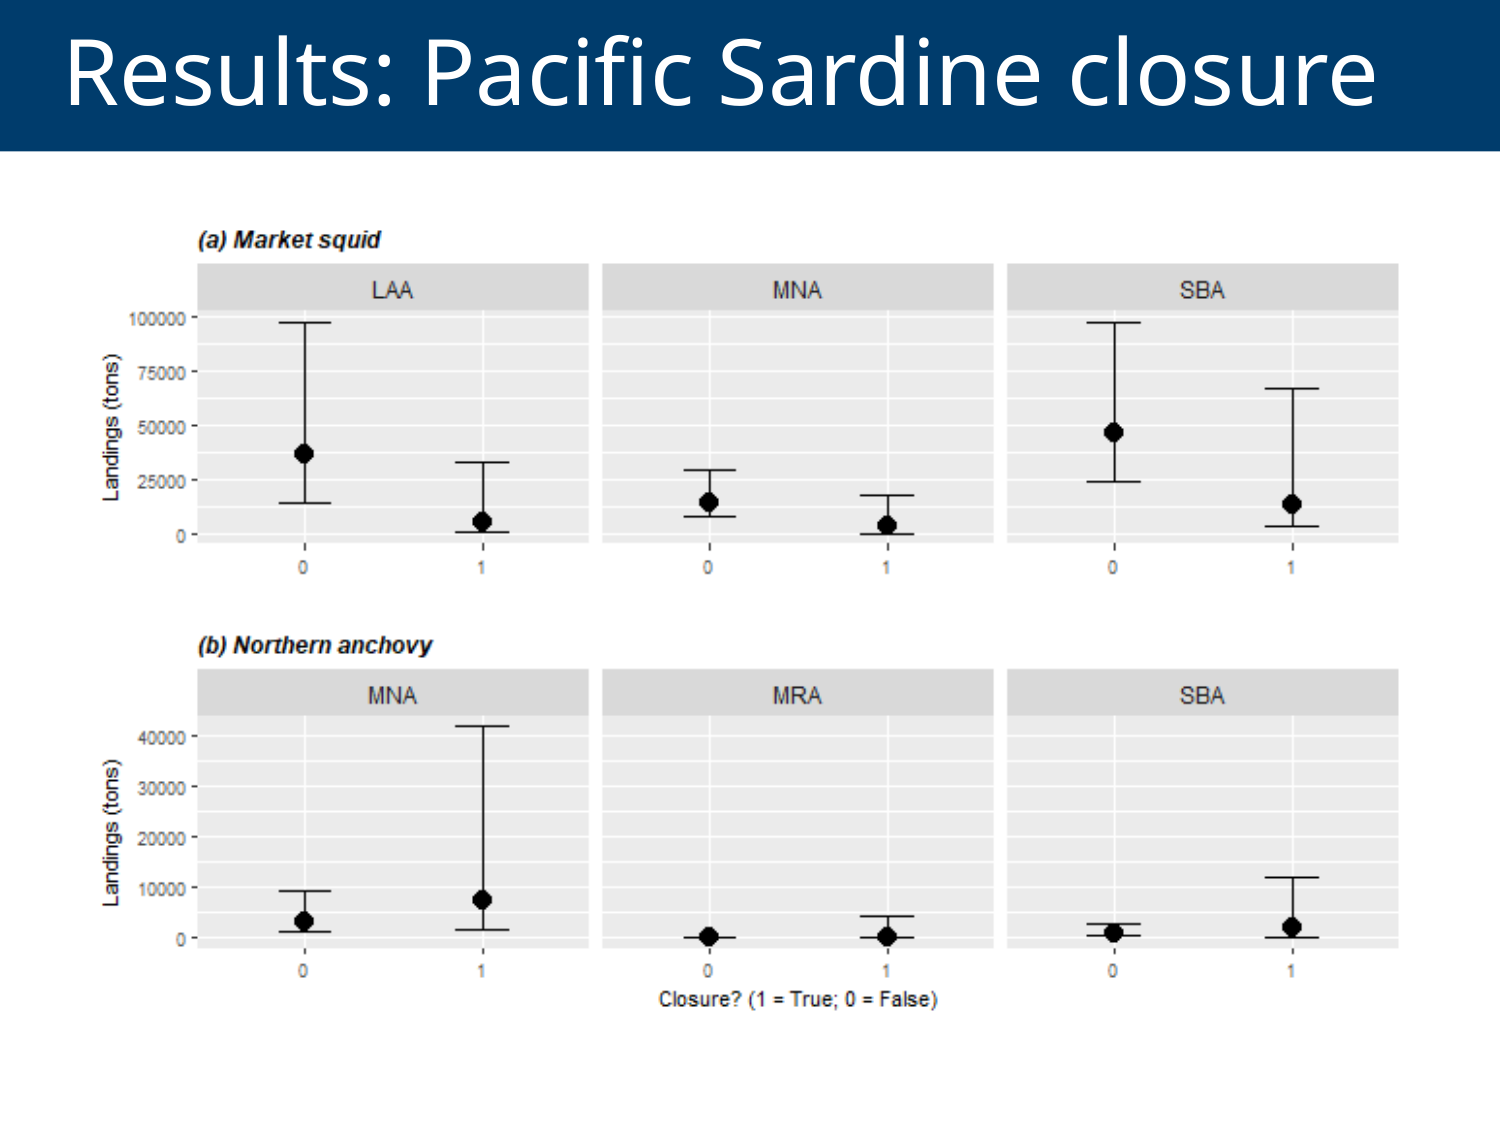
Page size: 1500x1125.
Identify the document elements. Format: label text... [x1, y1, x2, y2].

title Results: Pacific Sardine closure [0, 0, 1500, 152]
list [72, 200, 1428, 1038]
